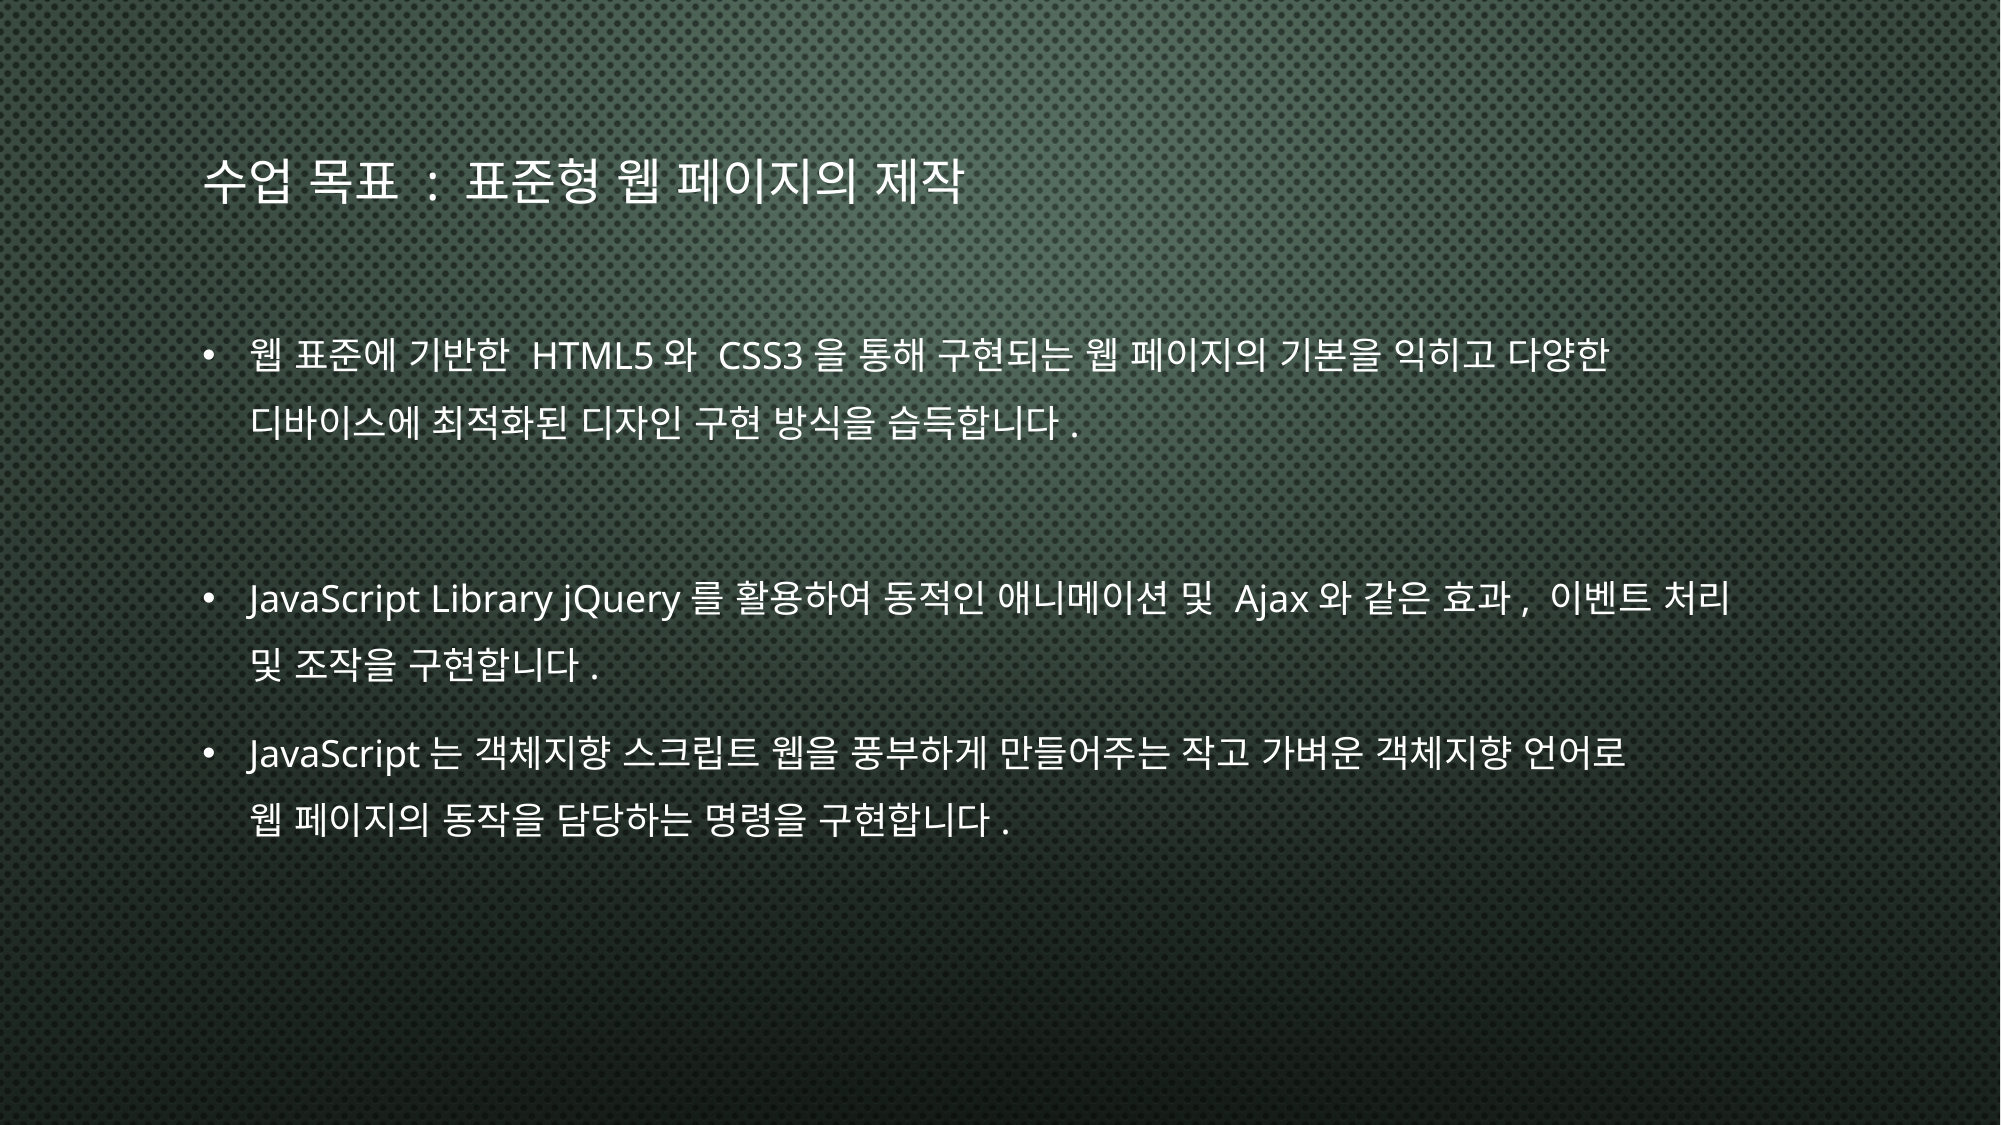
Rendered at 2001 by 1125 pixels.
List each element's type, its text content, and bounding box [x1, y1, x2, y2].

title 수업 목표 : 표준형 웹 페이지의 제작 [187, 79, 1813, 283]
list 웹 표준에 기반한 HTML5와 CSS3을 통해 구현되는 웹 페이지의 기본을 익히고 다양한 디바이스에 최적화된 디자인 구현 방식을 습득합니다. JavaScript Library jQuery를 활용하여 동적인 애니메이션 및 Ajax와 같은 효과, 이벤트 처리 및 조작을 구현합니다. JavaScript는 객체지향 스크립트 웹을 풍부하게 만들어주는 작고 가벼운 객체지향 언어로 웹 페이지의 동작을 담당하는 명령을 구현합니다. [187, 302, 1813, 955]
